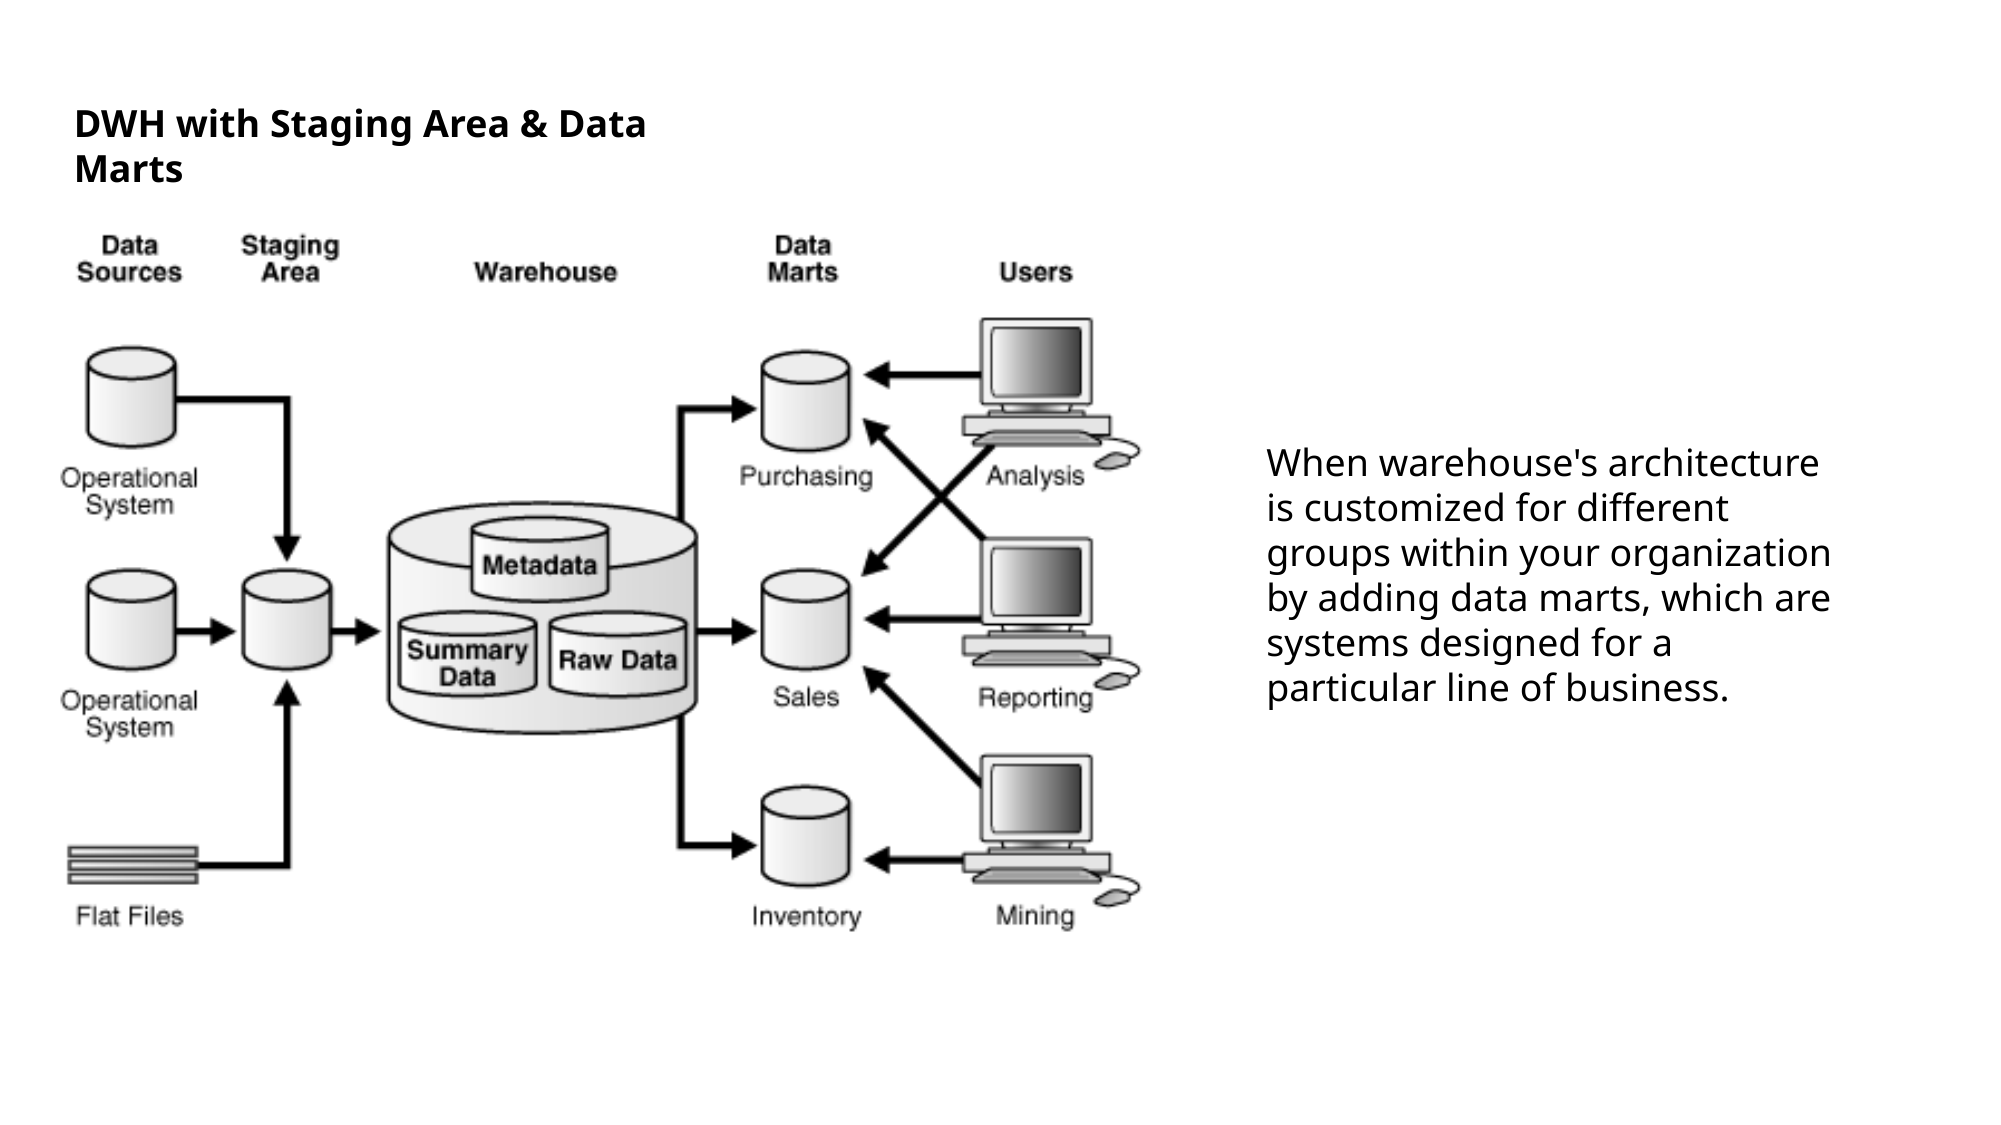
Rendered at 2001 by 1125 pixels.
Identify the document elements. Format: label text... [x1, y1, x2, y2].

picture [59, 227, 1147, 934]
text_box When warehouse's architecture is customized for different groups within your organization by adding data marts, which are systems designed for a particular line of business. [1251, 431, 1866, 762]
text_box DWH with Staging Area & Data Marts [58, 92, 779, 198]
